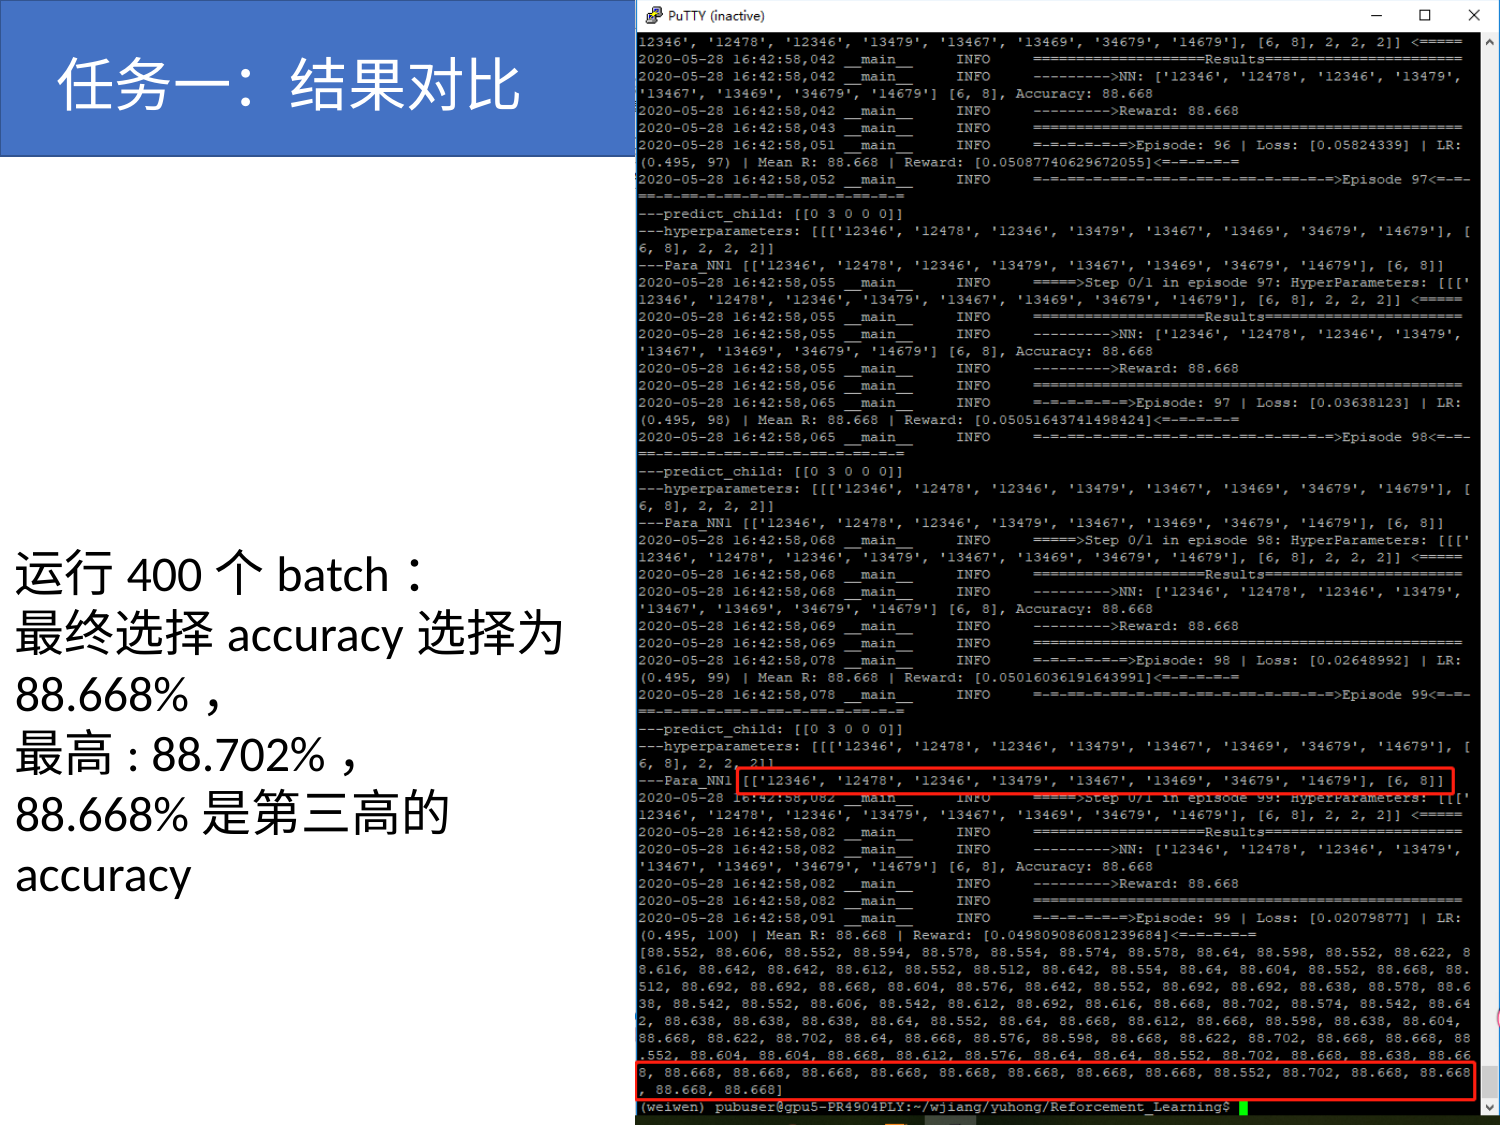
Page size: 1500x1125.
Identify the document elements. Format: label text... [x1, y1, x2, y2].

picture [635, 0, 1500, 1125]
text_box 任务一：结果对比 [42, 40, 538, 126]
text_box [0, 0, 635, 157]
text_box 运行400个batch： 最终选择accuracy选择为88.668%， 最高: 88.702%， 88.668%是第三高的accuracy [0, 534, 635, 910]
